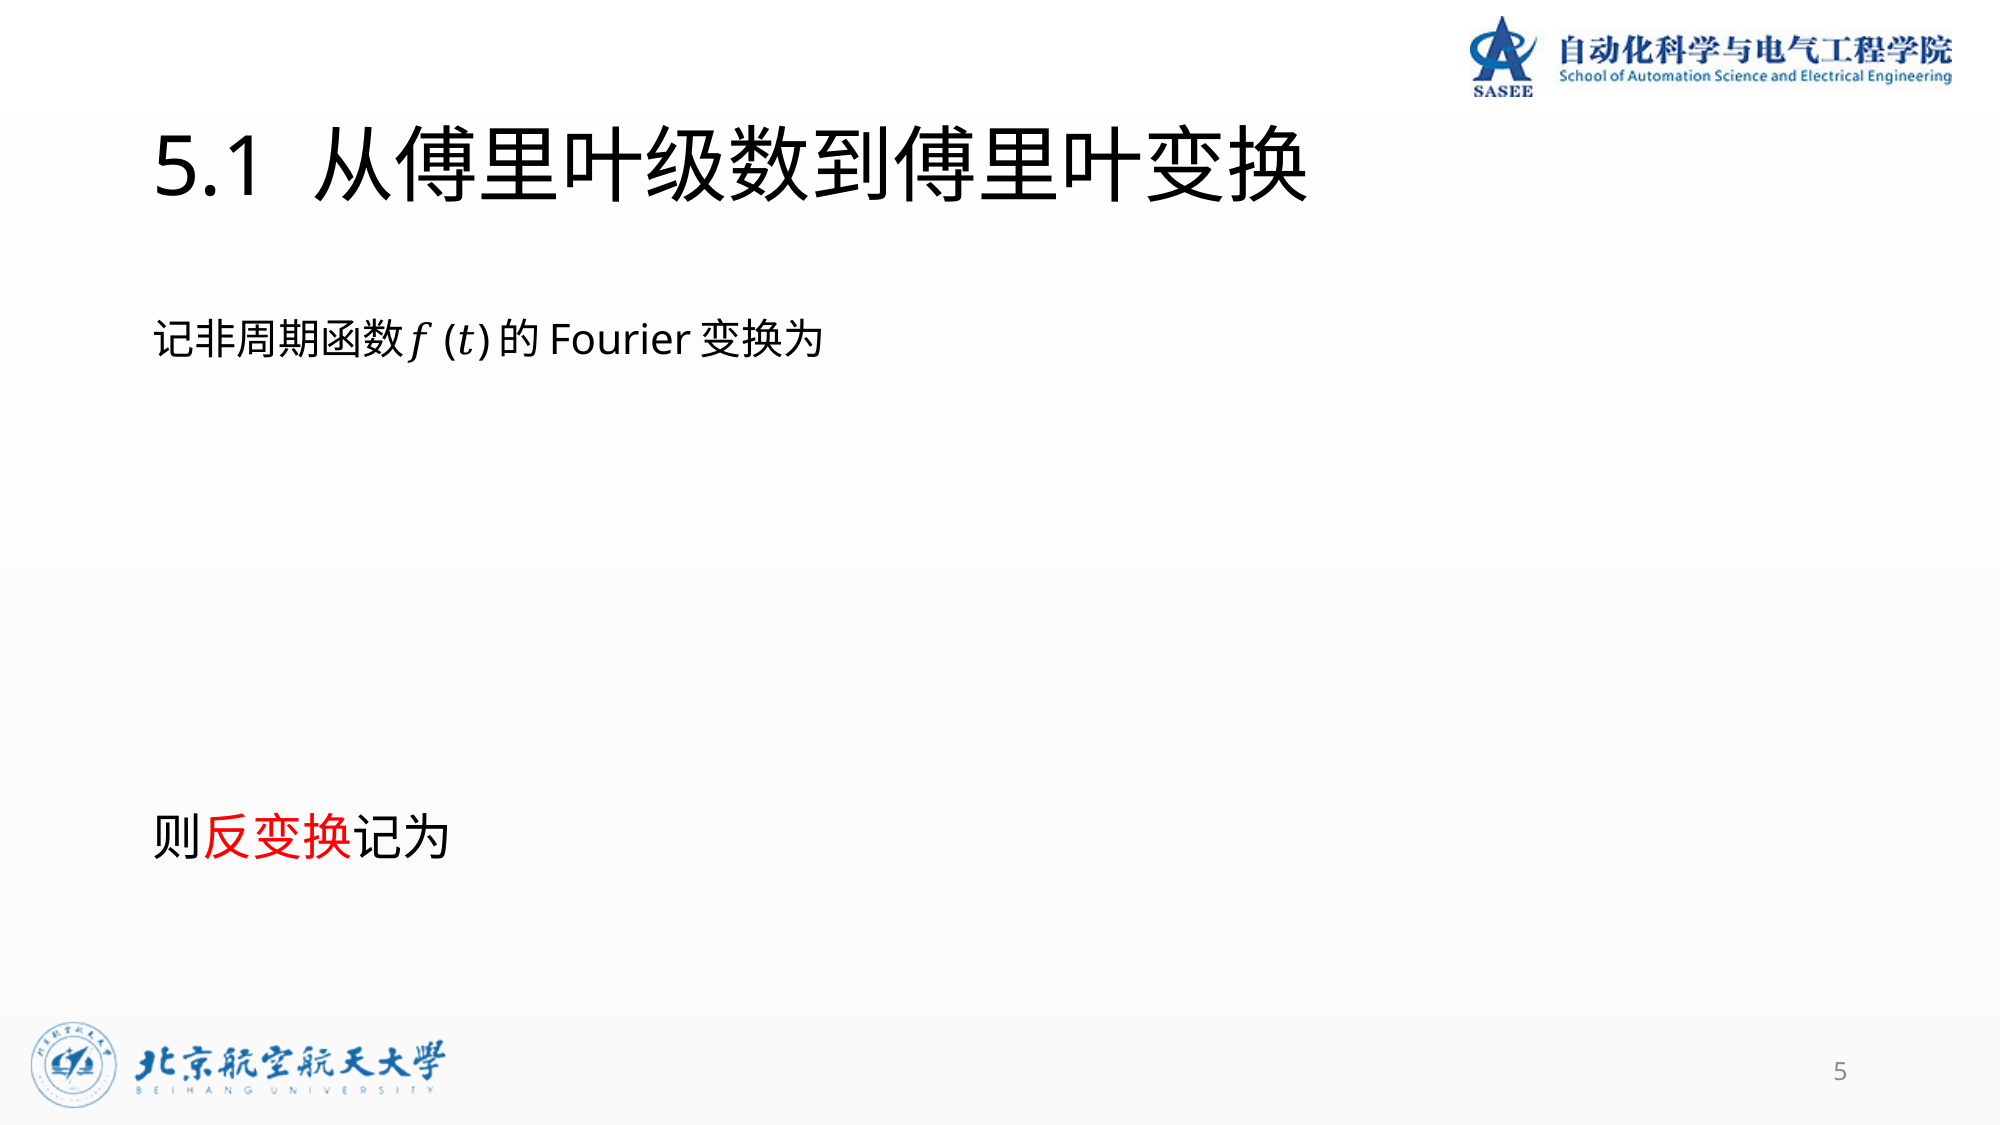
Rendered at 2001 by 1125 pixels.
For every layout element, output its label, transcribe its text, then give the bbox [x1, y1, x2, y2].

picture [1470, 16, 1952, 97]
slide_number 5 [1412, 1042, 1863, 1103]
title 5.1 从傅里叶级数到傅里叶变换 [137, 59, 1863, 278]
picture [17, 1008, 471, 1118]
list 记非周期函数𝑓(𝑡)的Fourier变换为 [137, 279, 971, 422]
